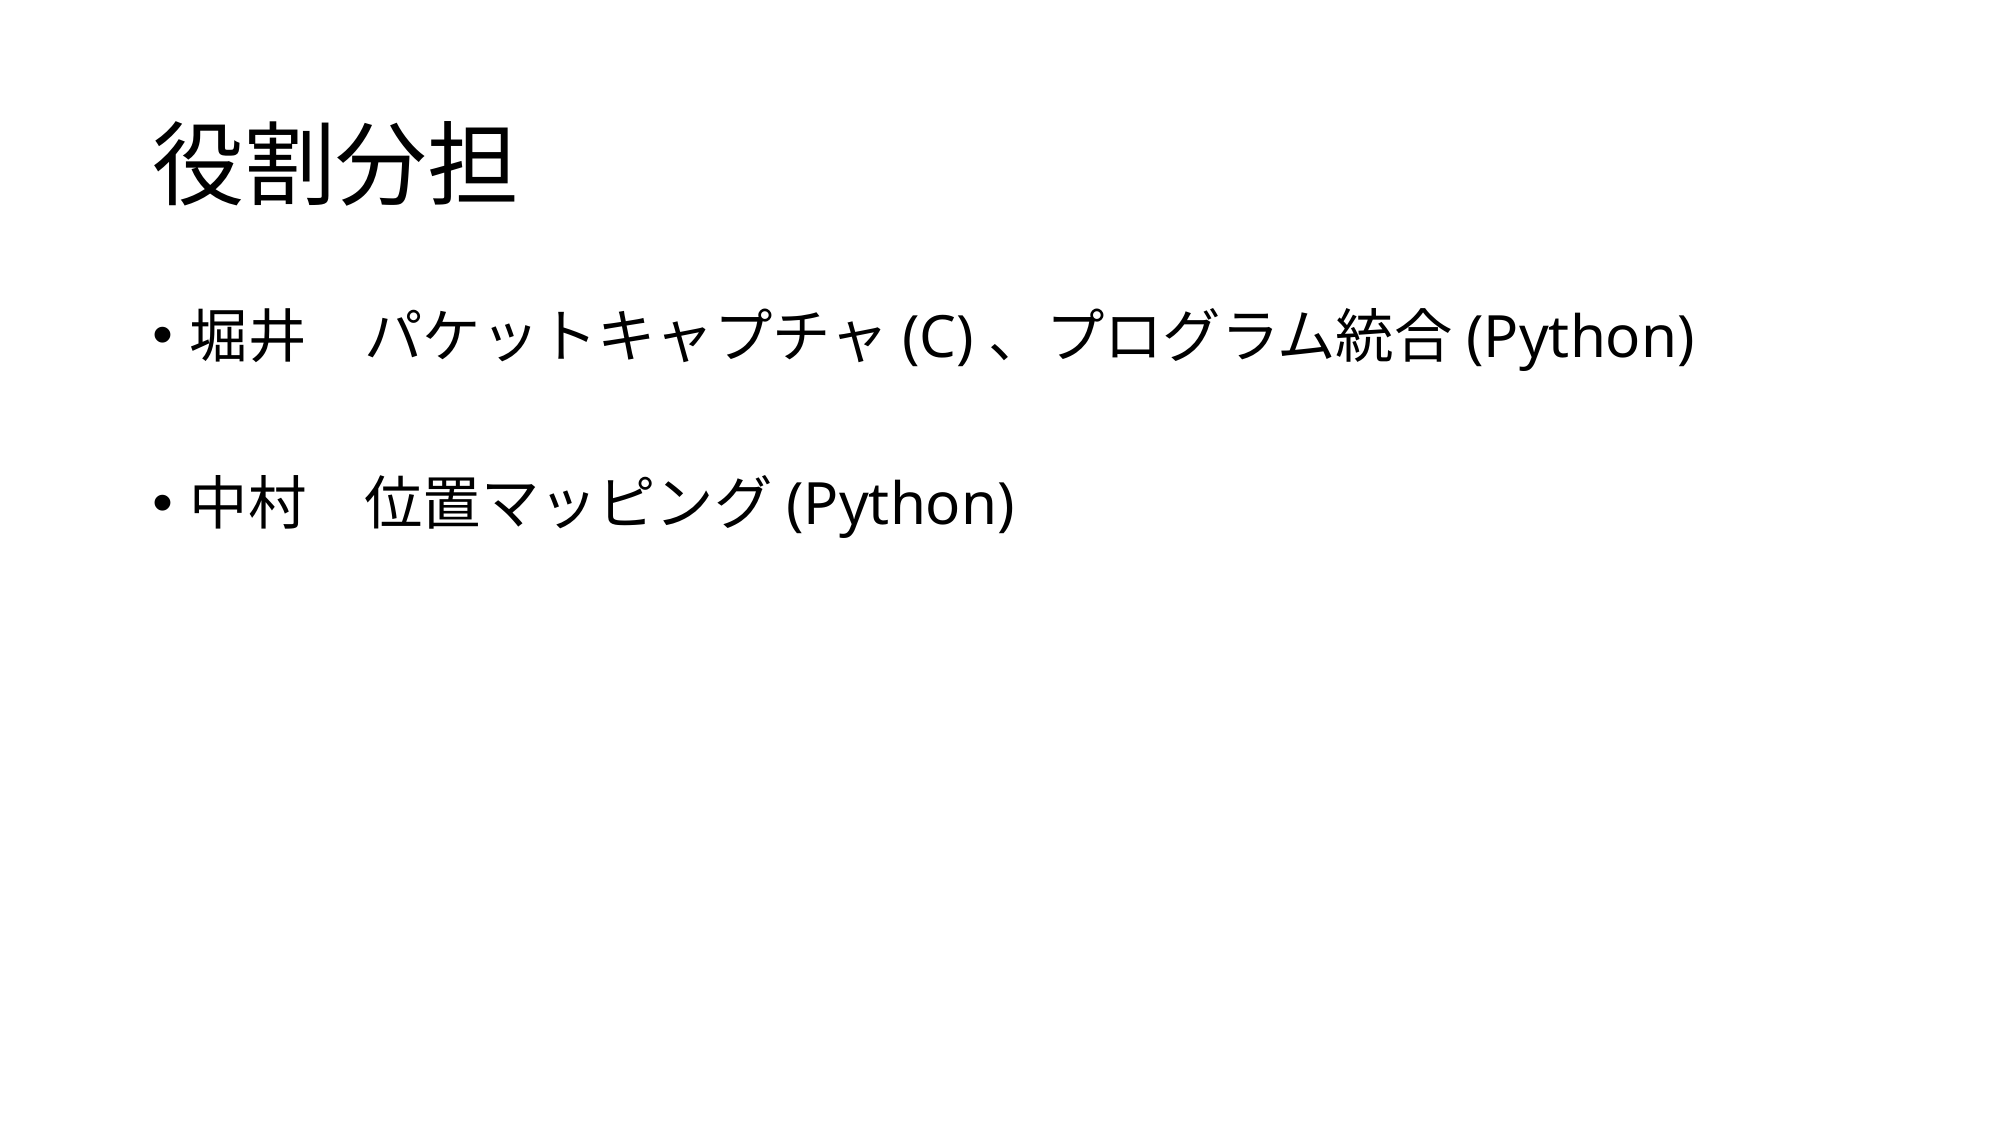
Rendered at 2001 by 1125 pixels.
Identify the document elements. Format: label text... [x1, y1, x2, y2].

title 役割分担 [137, 59, 1863, 278]
list 堀井 パケットキャプチャ(C)、プログラム統合(Python) 中村 位置マッピング(Python) [137, 299, 1863, 1014]
